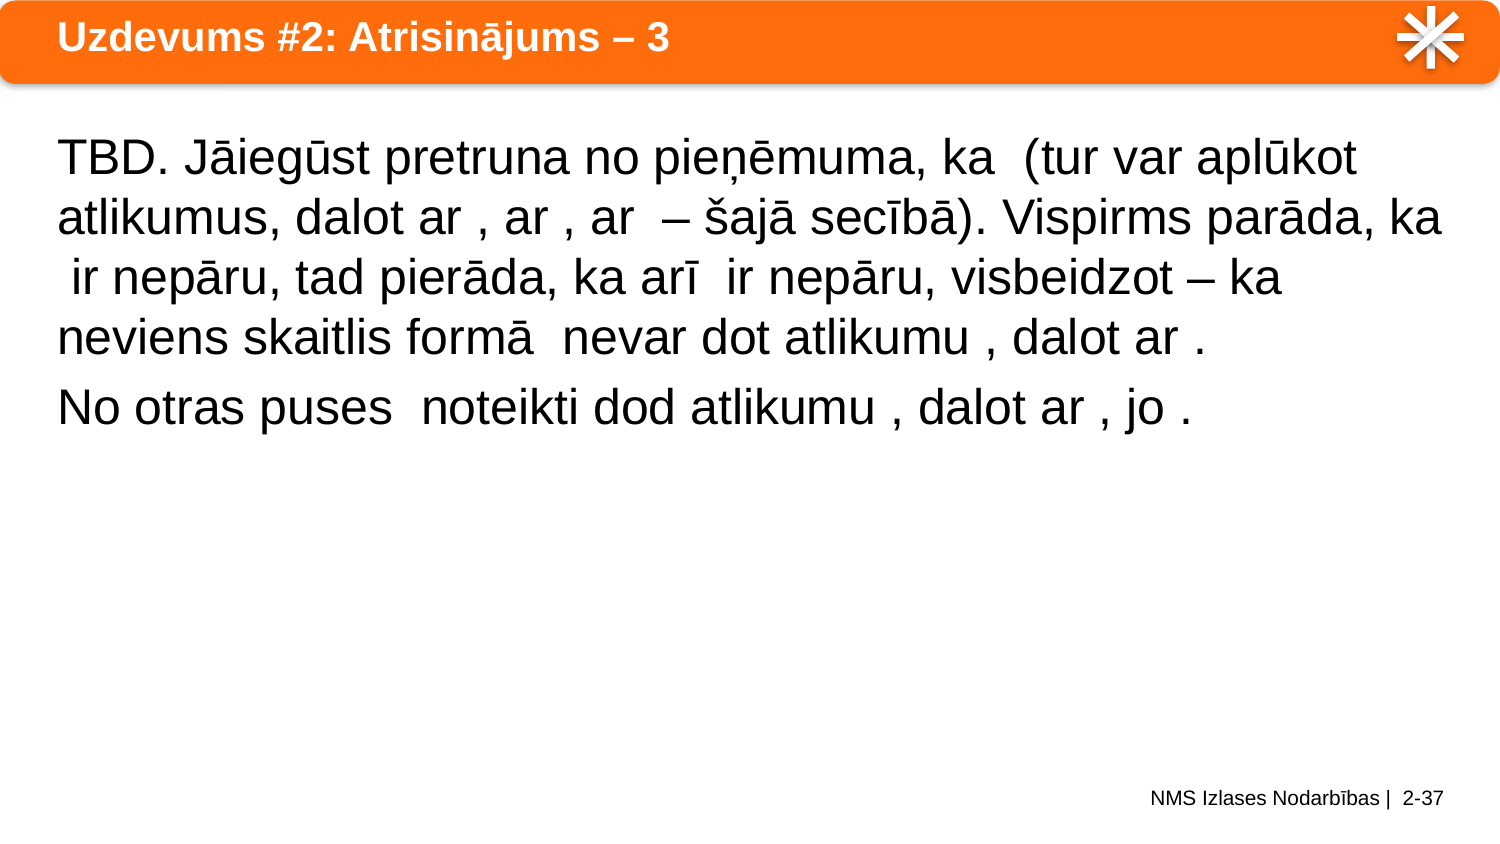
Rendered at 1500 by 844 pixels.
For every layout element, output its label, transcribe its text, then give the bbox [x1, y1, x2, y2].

title Uzdevums #2: Atrisinājums – 3 [56, 10, 1383, 73]
